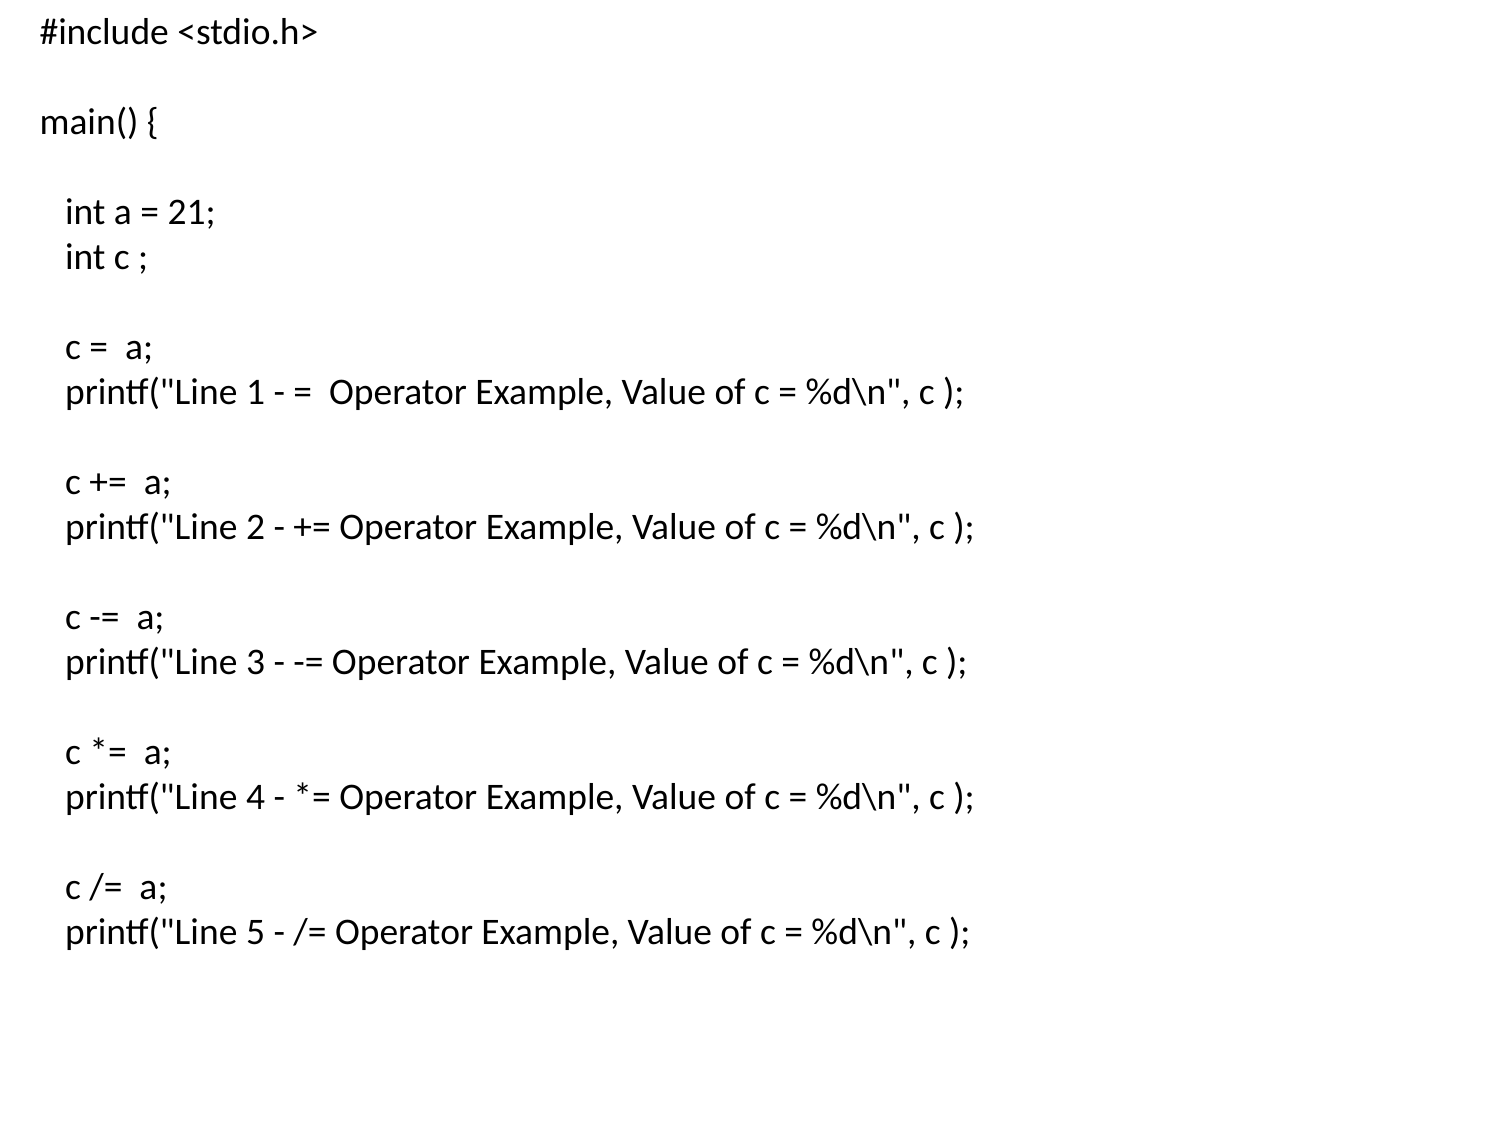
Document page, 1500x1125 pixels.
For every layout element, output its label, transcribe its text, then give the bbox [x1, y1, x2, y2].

text_box #include <stdio.h> main() { int a = 21; int c ; c = a; printf("Line 1 - = Operator Example, Value of c = %d\n", c ); c += a; printf("Line 2 - += Operator Example, Value of c = %d\n", c ); c -= a; printf("Line 3 - -= Operator Example, Value of c = %d\n", c ); c *= a; printf("Line 4 - *= Operator Example, Value of c = %d\n", c ); c /= a; printf("Line 5 - /= Operator Example, Value of c = %d\n", c ); [24, 0, 1288, 1095]
